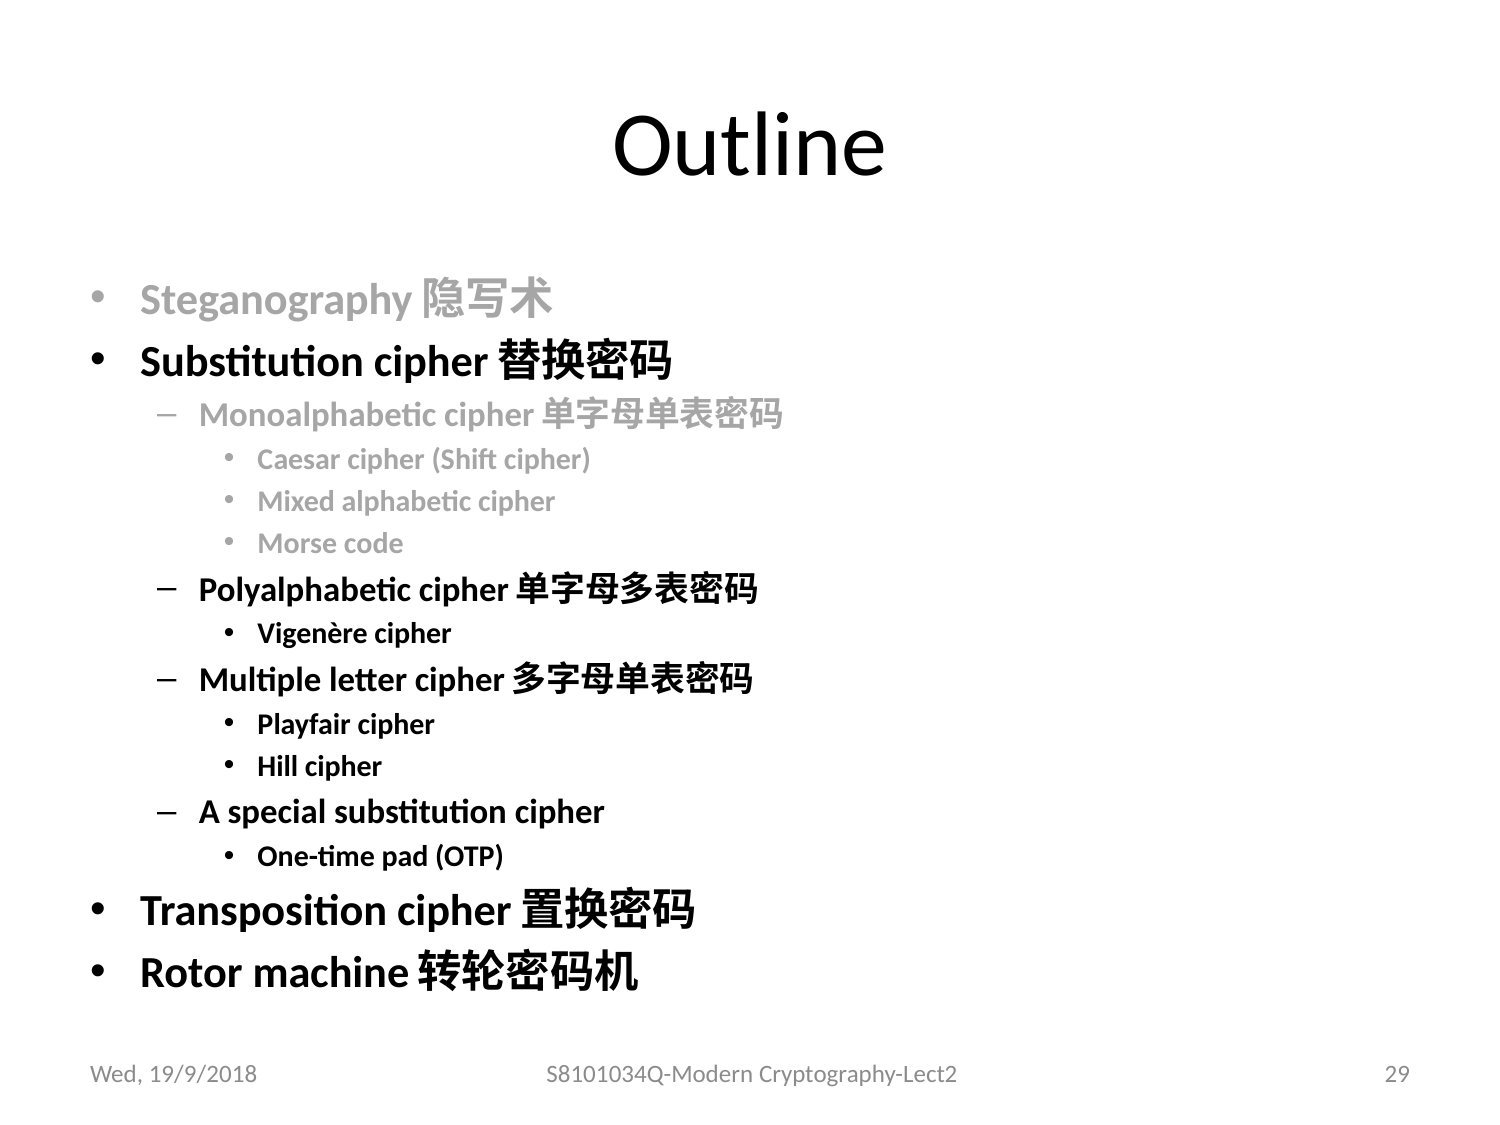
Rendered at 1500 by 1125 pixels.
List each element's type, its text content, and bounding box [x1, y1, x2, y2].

footer S8101034Q-Modern Cryptography-Lect2 [454, 1042, 1051, 1103]
list Steganography隐写术 Substitution cipher替换密码 Monoalphabetic cipher单字母单表密码 Caesar cipher (Shift cipher) Mixed alphabetic cipher Morse code Polyalphabetic cipher单字母多表密码 Vigenère cipher Multiple letter cipher多字母单表密码 Playfair cipher Hill cipher A special substitution cipher One-time pad (OTP) Transposition cipher置换密码 Rotor machine转轮密码机 [75, 262, 1425, 1005]
title Outline [75, 45, 1425, 233]
slide_number 29 [1074, 1042, 1425, 1103]
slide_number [75, 1042, 425, 1103]
